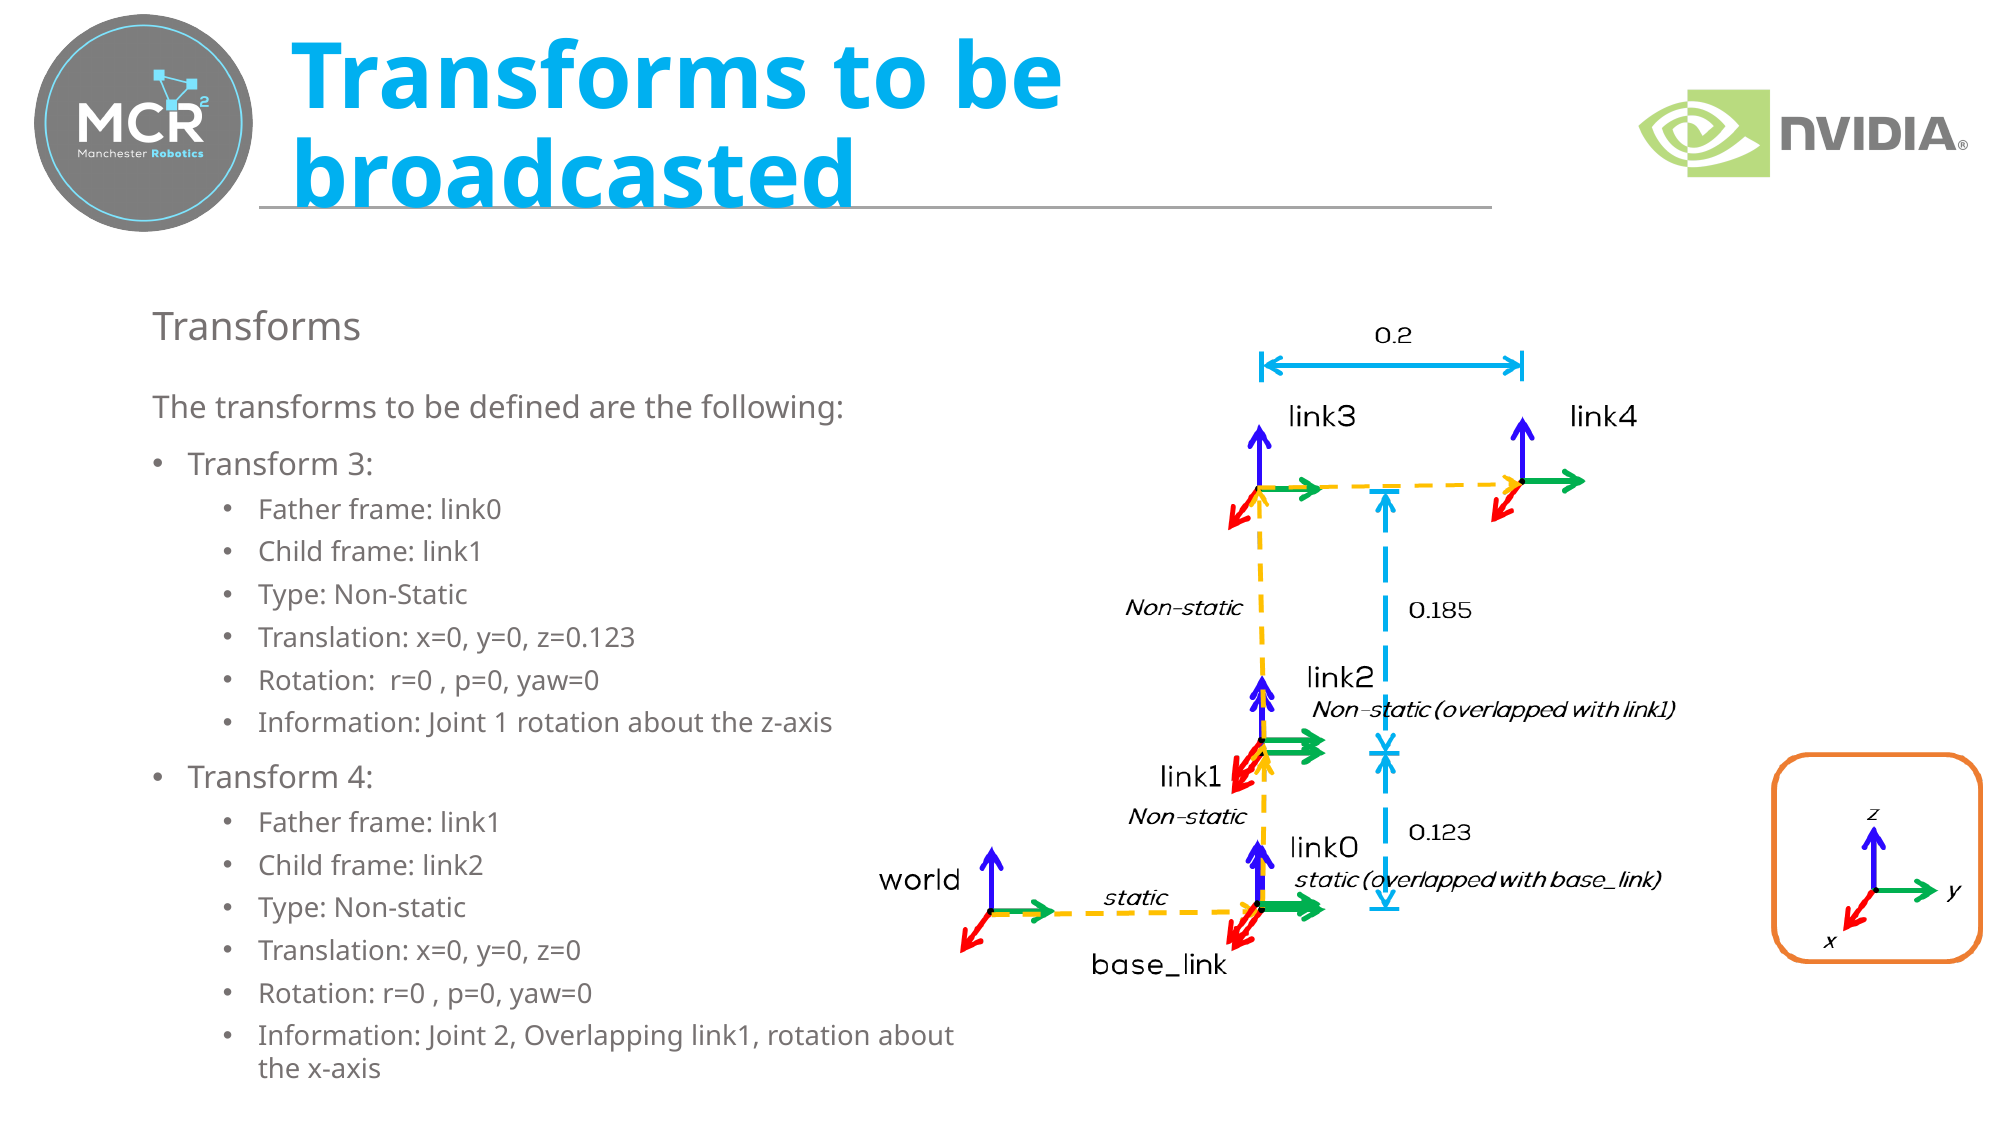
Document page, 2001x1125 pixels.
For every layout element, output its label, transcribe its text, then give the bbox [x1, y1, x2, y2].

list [851, 314, 2000, 999]
title Transforms to be broadcasted [275, 19, 1615, 238]
list Transforms The transforms to be defined are the following: Transform 3: Father frame: link0 Child frame: link1 Type: Non-Static Translation: x=0, y=0, z=0.123 Rotation: r=0 , p=0, yaw=0 Information: Joint 1 rotation about the z-axis Transform 4: Father frame: link1 Child frame: link2 Type: Non-static Translation: x=0, y=0, z=0 Rotation: r=0 , p=0, yaw=0 Information: Joint 2, Overlapping link1, rotation about the x-axis [137, 299, 988, 1095]
